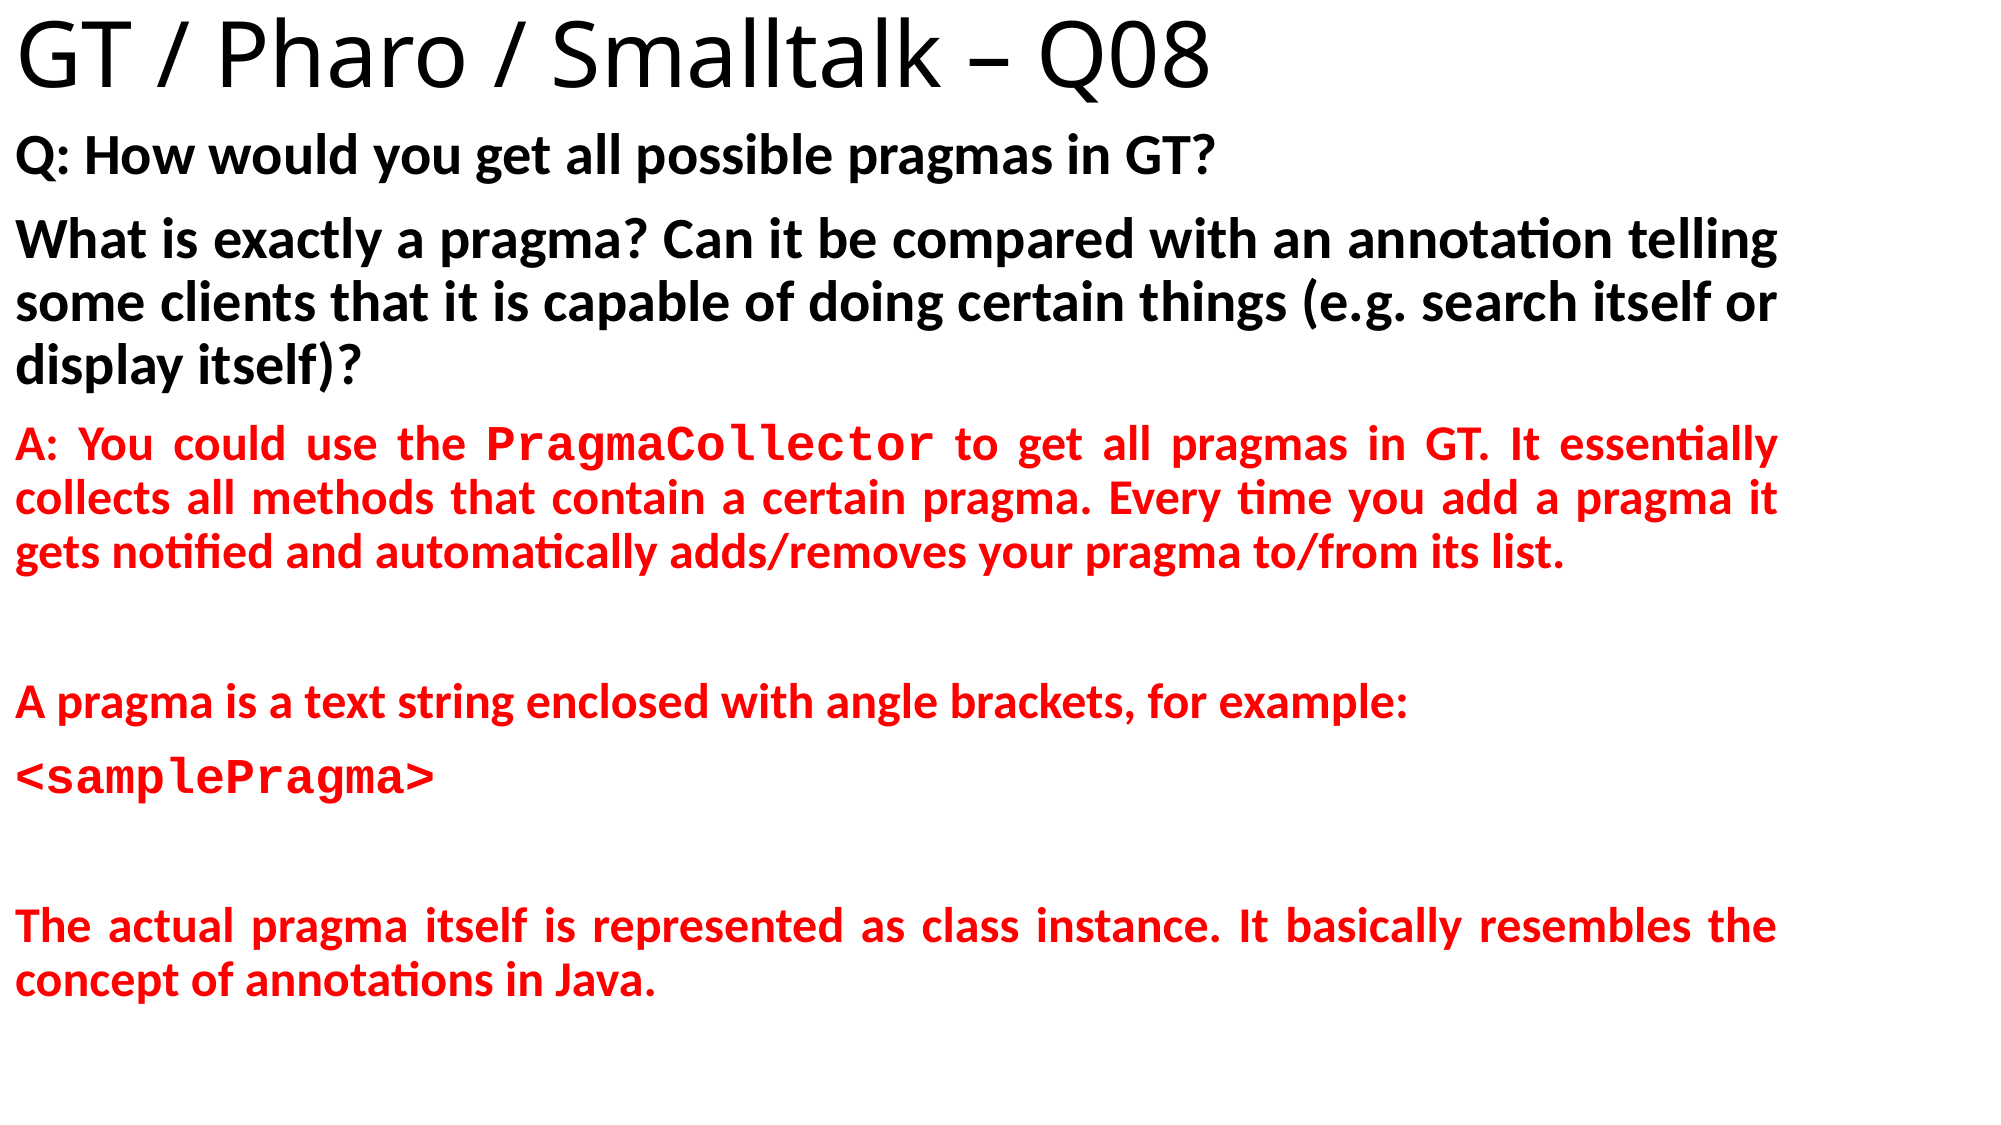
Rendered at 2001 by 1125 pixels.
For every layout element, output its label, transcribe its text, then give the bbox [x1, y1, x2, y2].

list Q: How would you get all possible pragmas in GT? What is exactly a pragma? Can it be compared with an annotation telling some clients that it is capable of doing certain things (e.g. search itself or display itself)? A: You could use the PragmaCollector to get all pragmas in GT. It essentially collects all methods that contain a certain pragma. Every time you add a pragma it gets notified and automatically adds/removes your pragma to/from its list. A pragma is a text string enclosed with angle brackets, for example: <samplePragma> The actual pragma itself is represented as class instance. It basically resembles the concept of annotations in Java. [0, 116, 1795, 831]
title GT / Pharo / Smalltalk – Q08 [0, 0, 1725, 116]
